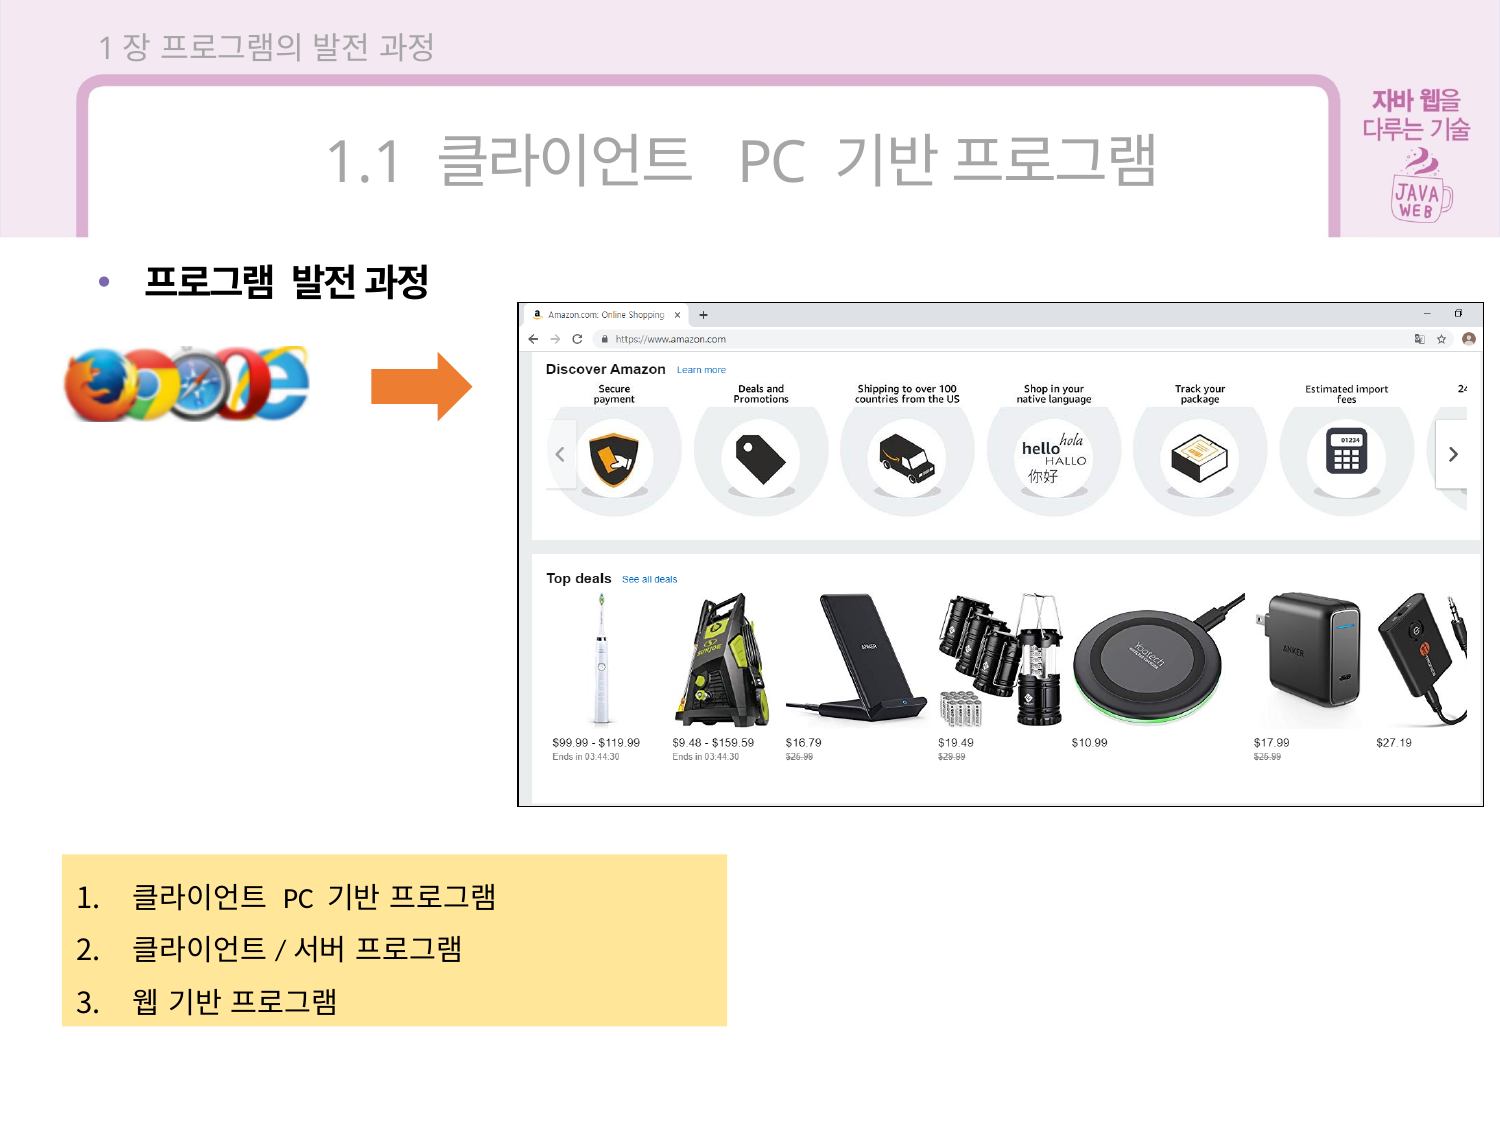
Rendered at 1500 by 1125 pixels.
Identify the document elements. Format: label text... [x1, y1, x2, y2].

text_box 1장 프로그램의 발전 과정 [82, 0, 1133, 74]
picture [0, 0, 1500, 1125]
text_box 클라이언트 PC 기반 프로그램 클라이언트/서버 프로그램 웹 기반 프로그램 [61, 854, 728, 1027]
text_box 1.1 클라이언트 PC 기반 프로그램 [217, 117, 1268, 202]
text_box 프로그램 발전 과정 [82, 228, 1402, 311]
text_box [370, 349, 474, 424]
